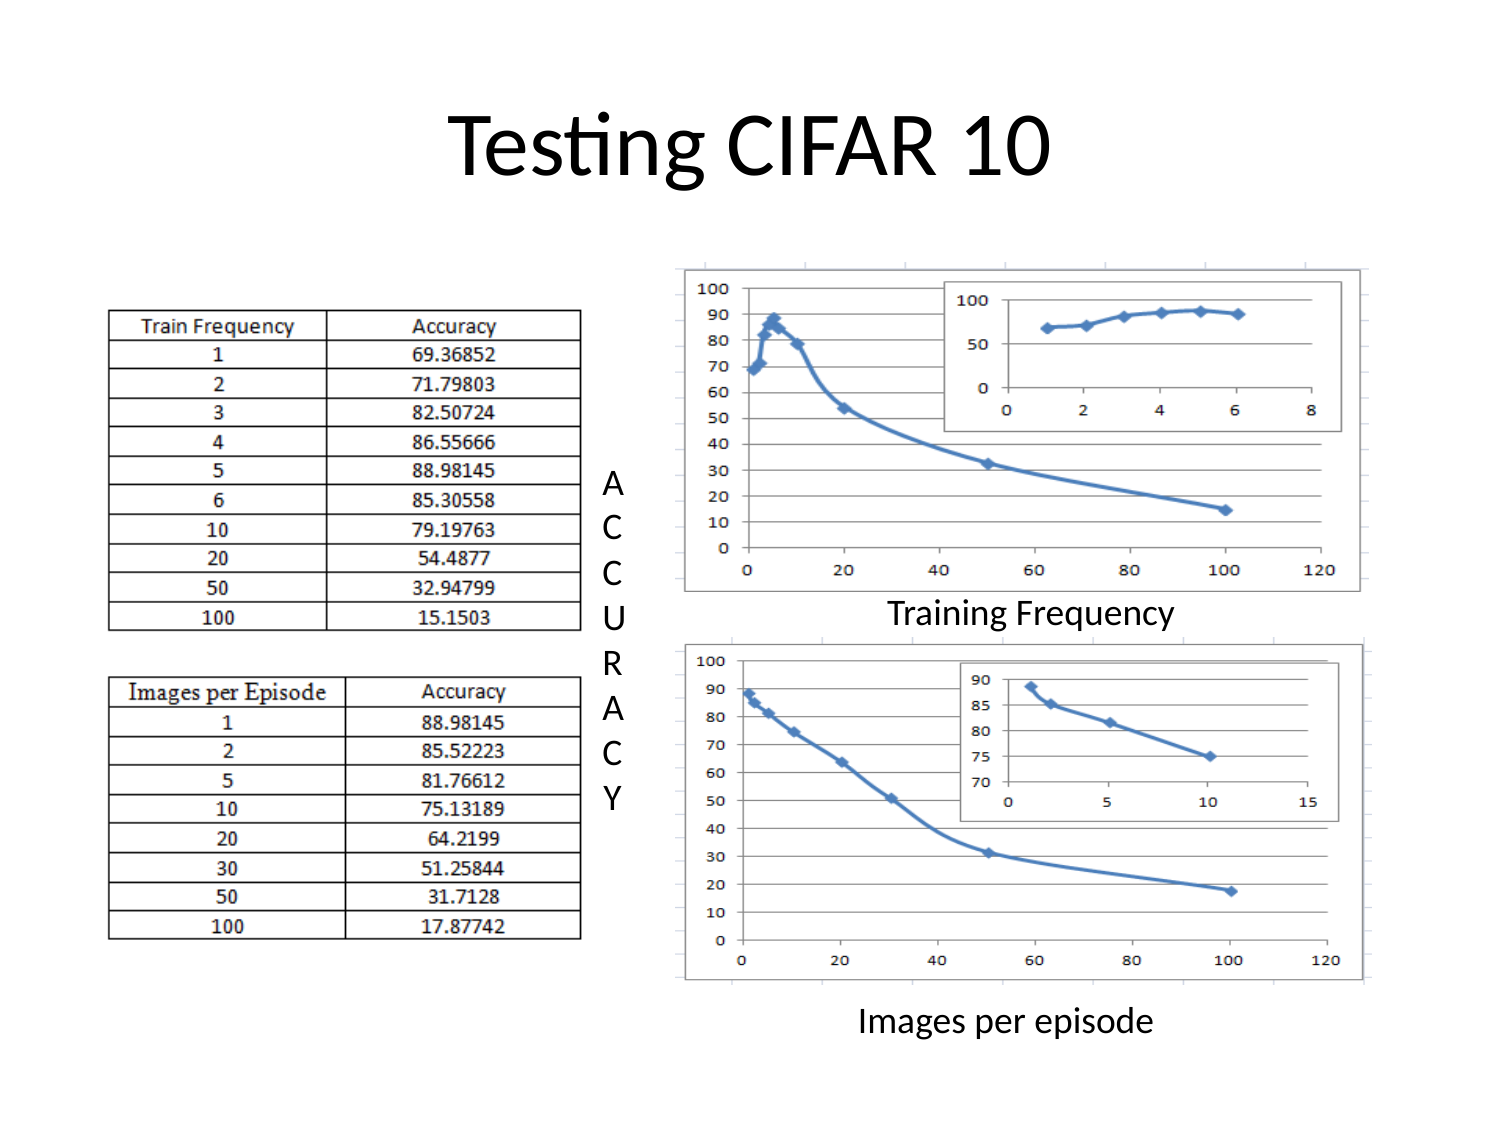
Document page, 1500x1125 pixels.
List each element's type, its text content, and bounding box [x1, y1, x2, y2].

picture [674, 262, 1370, 601]
title Testing CIFAR 10 [75, 45, 1425, 233]
text_box Images per episode [748, 993, 1264, 1052]
picture [674, 637, 1373, 985]
text_box Training Frequency [635, 590, 1427, 632]
text_box ACCURACY [594, 348, 640, 927]
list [99, 299, 591, 954]
